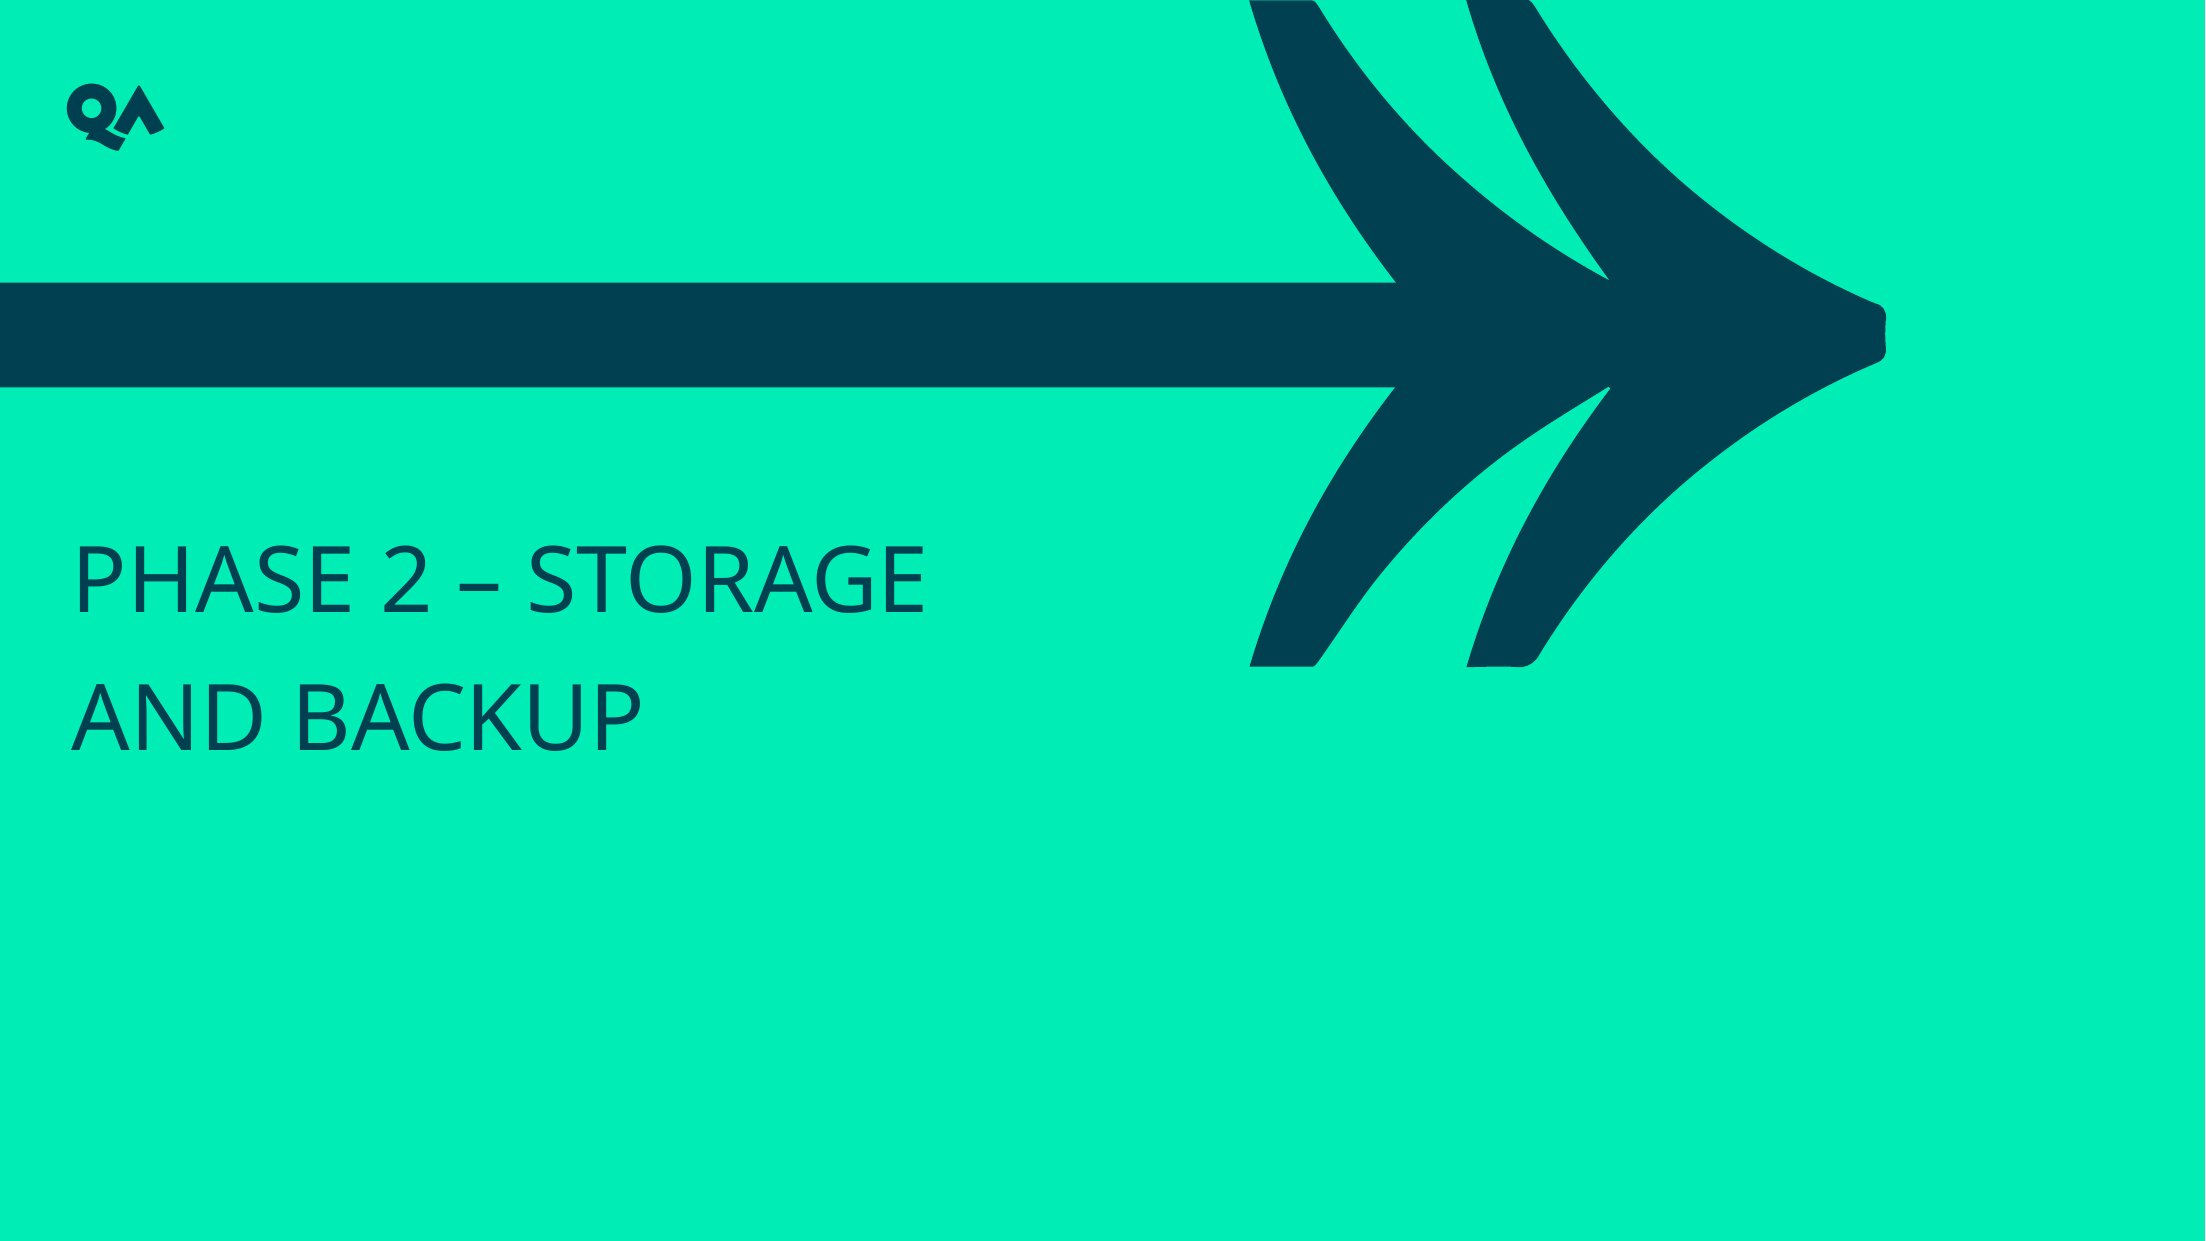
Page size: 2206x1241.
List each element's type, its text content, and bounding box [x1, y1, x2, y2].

picture [48, 68, 183, 163]
title Phase 2 – Storage and Backup [69, 485, 1087, 831]
